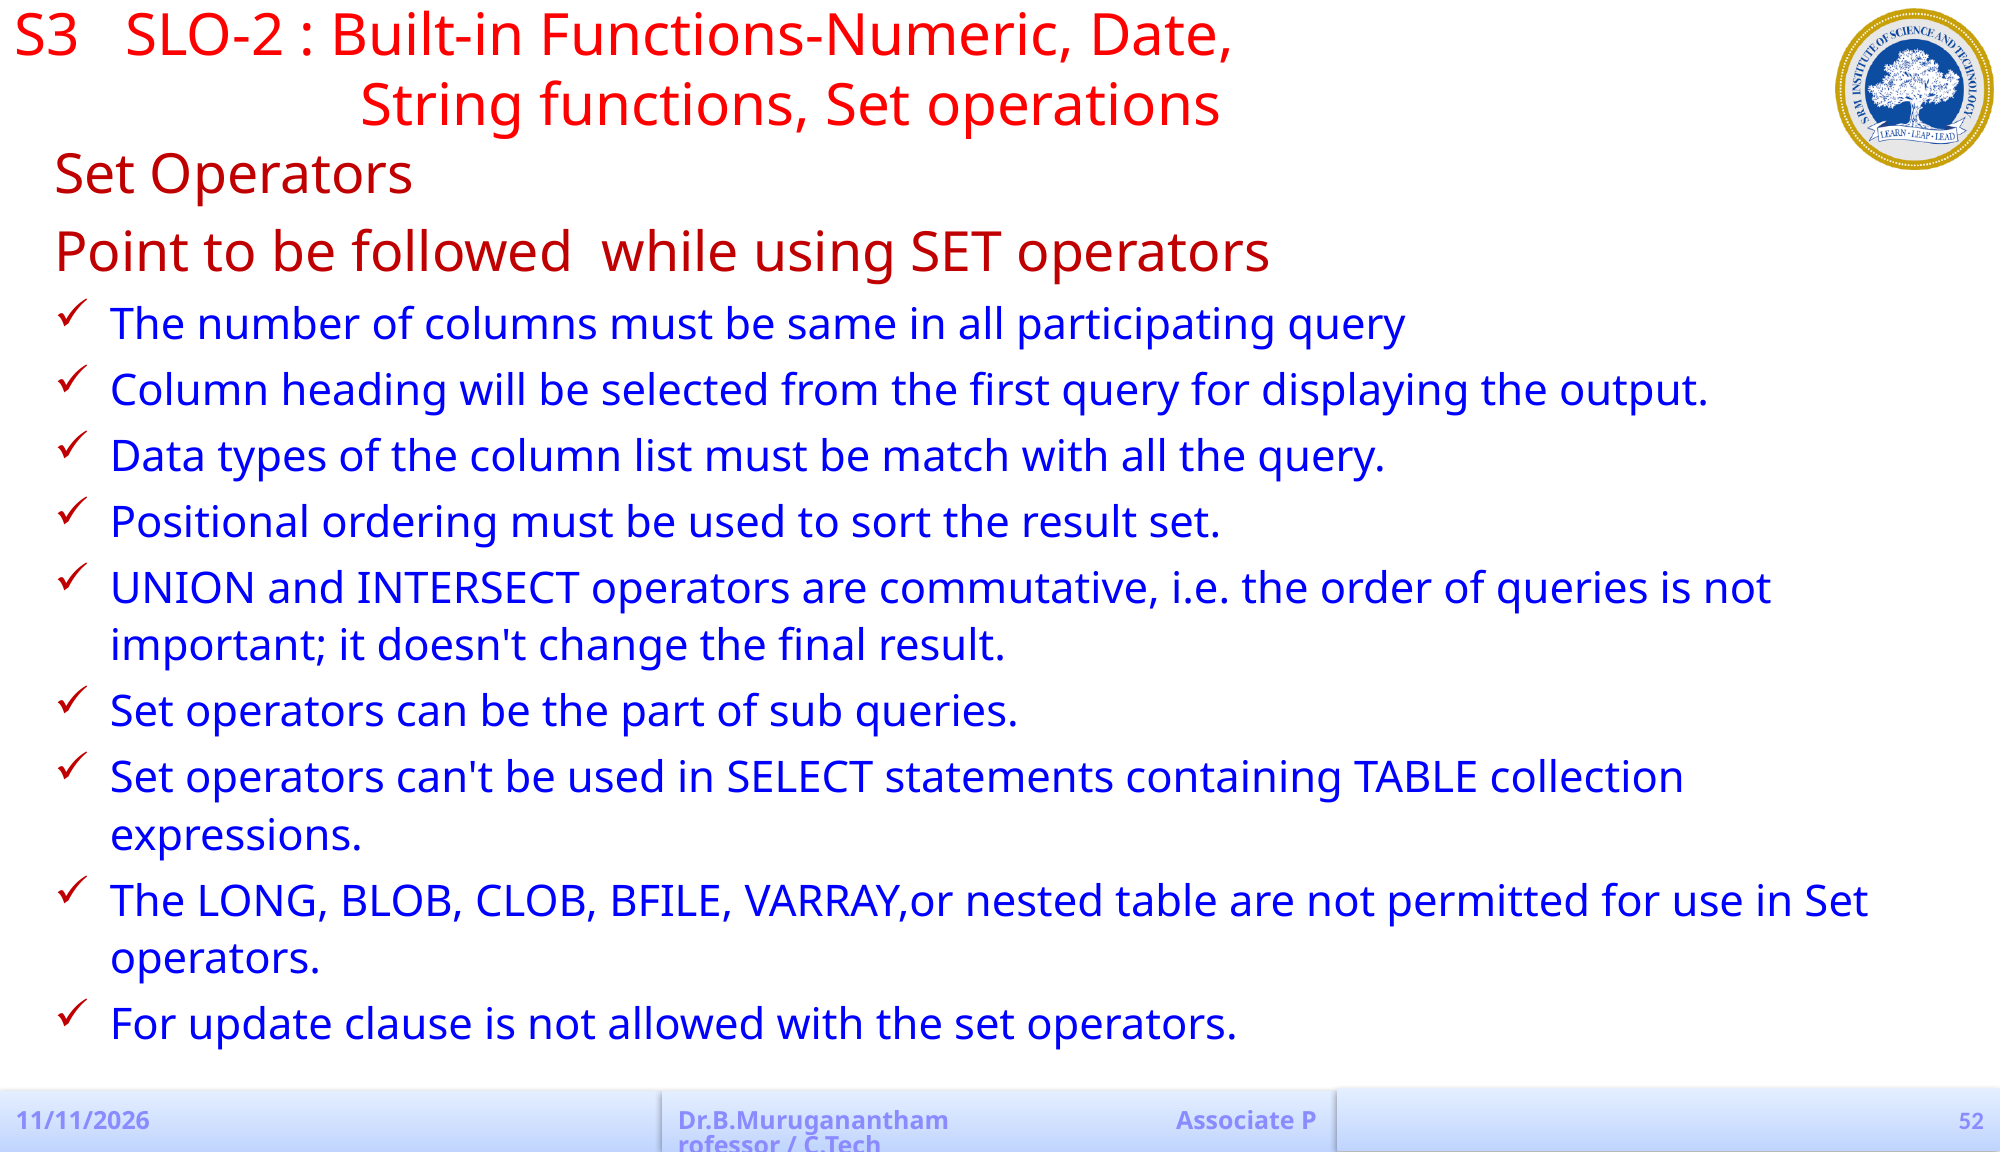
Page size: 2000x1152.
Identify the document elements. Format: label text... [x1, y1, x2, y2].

list Set Operators Point to be followed while using SET operators The number of columns must be same in all participating query Column heading will be selected from the first query for displaying the output. Data types of the column list must be match with all the query. Positional ordering must be used to sort the result set. UNION and INTERSECT operators are commutative, i.e. the order of queries is not important; it doesn't change the final result. Set operators can be the part of sub queries. Set operators can't be used in SELECT statements containing TABLE collection expressions. The LONG, BLOB, CLOB, BFILE, VARRAY,or nested table are not permitted for use in Set operators. For update clause is not allowed with the set operators. [38, 130, 1961, 1057]
slide_number 52 [1337, 1088, 2000, 1151]
footer Dr.B.Muruganantham Associate Professor / C.Tech [662, 1091, 1338, 1152]
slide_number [0, 1091, 662, 1152]
text_box S3 SLO-2 : Built-in Functions-Numeric, Date, String functions, Set operations [0, 0, 1806, 145]
picture [1835, 8, 1994, 170]
